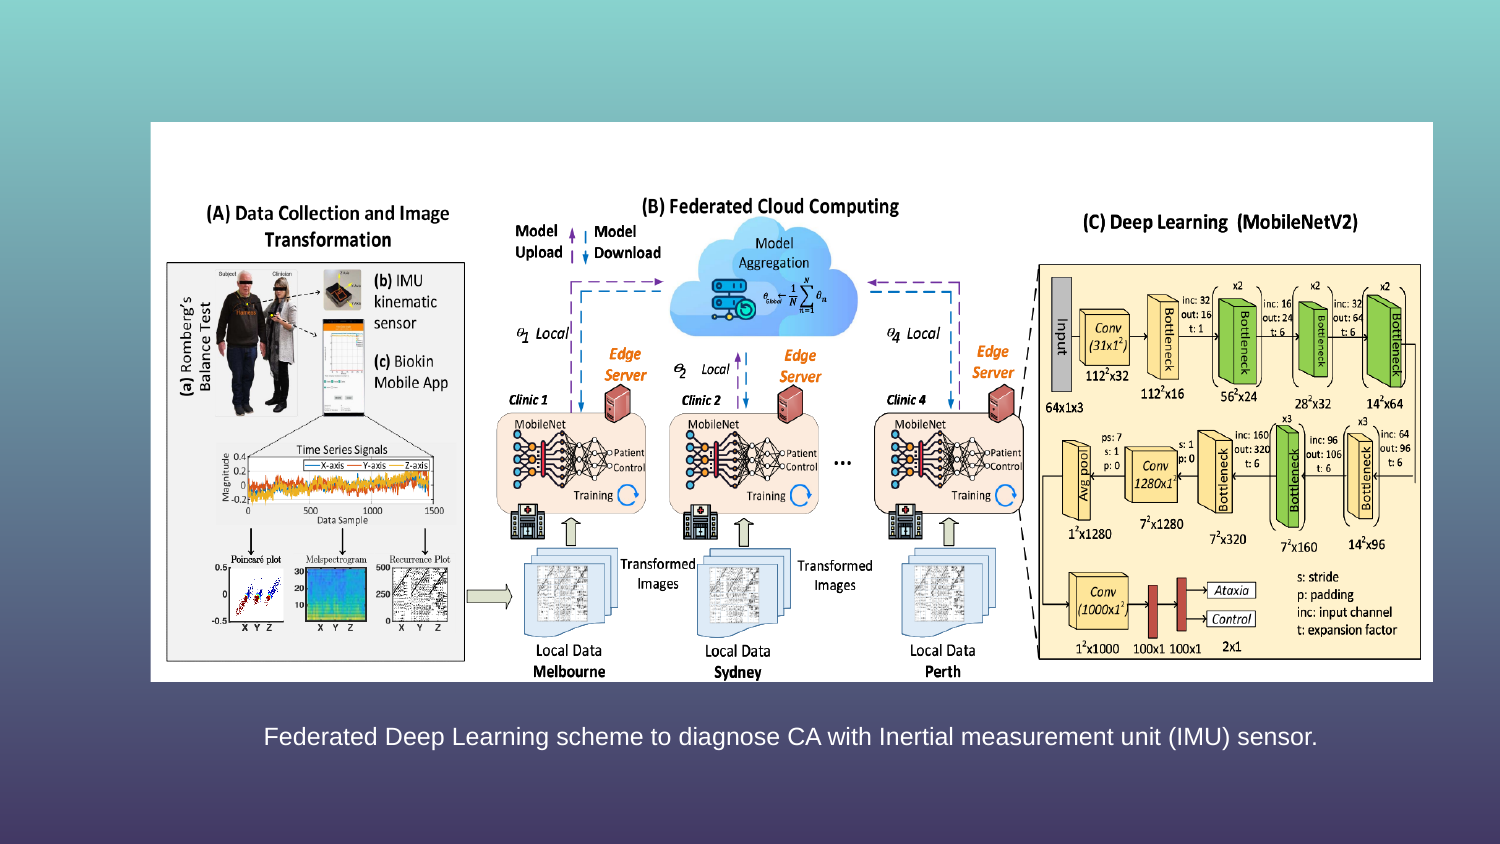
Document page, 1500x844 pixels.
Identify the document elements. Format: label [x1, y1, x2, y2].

text_box [150, 121, 1470, 759]
